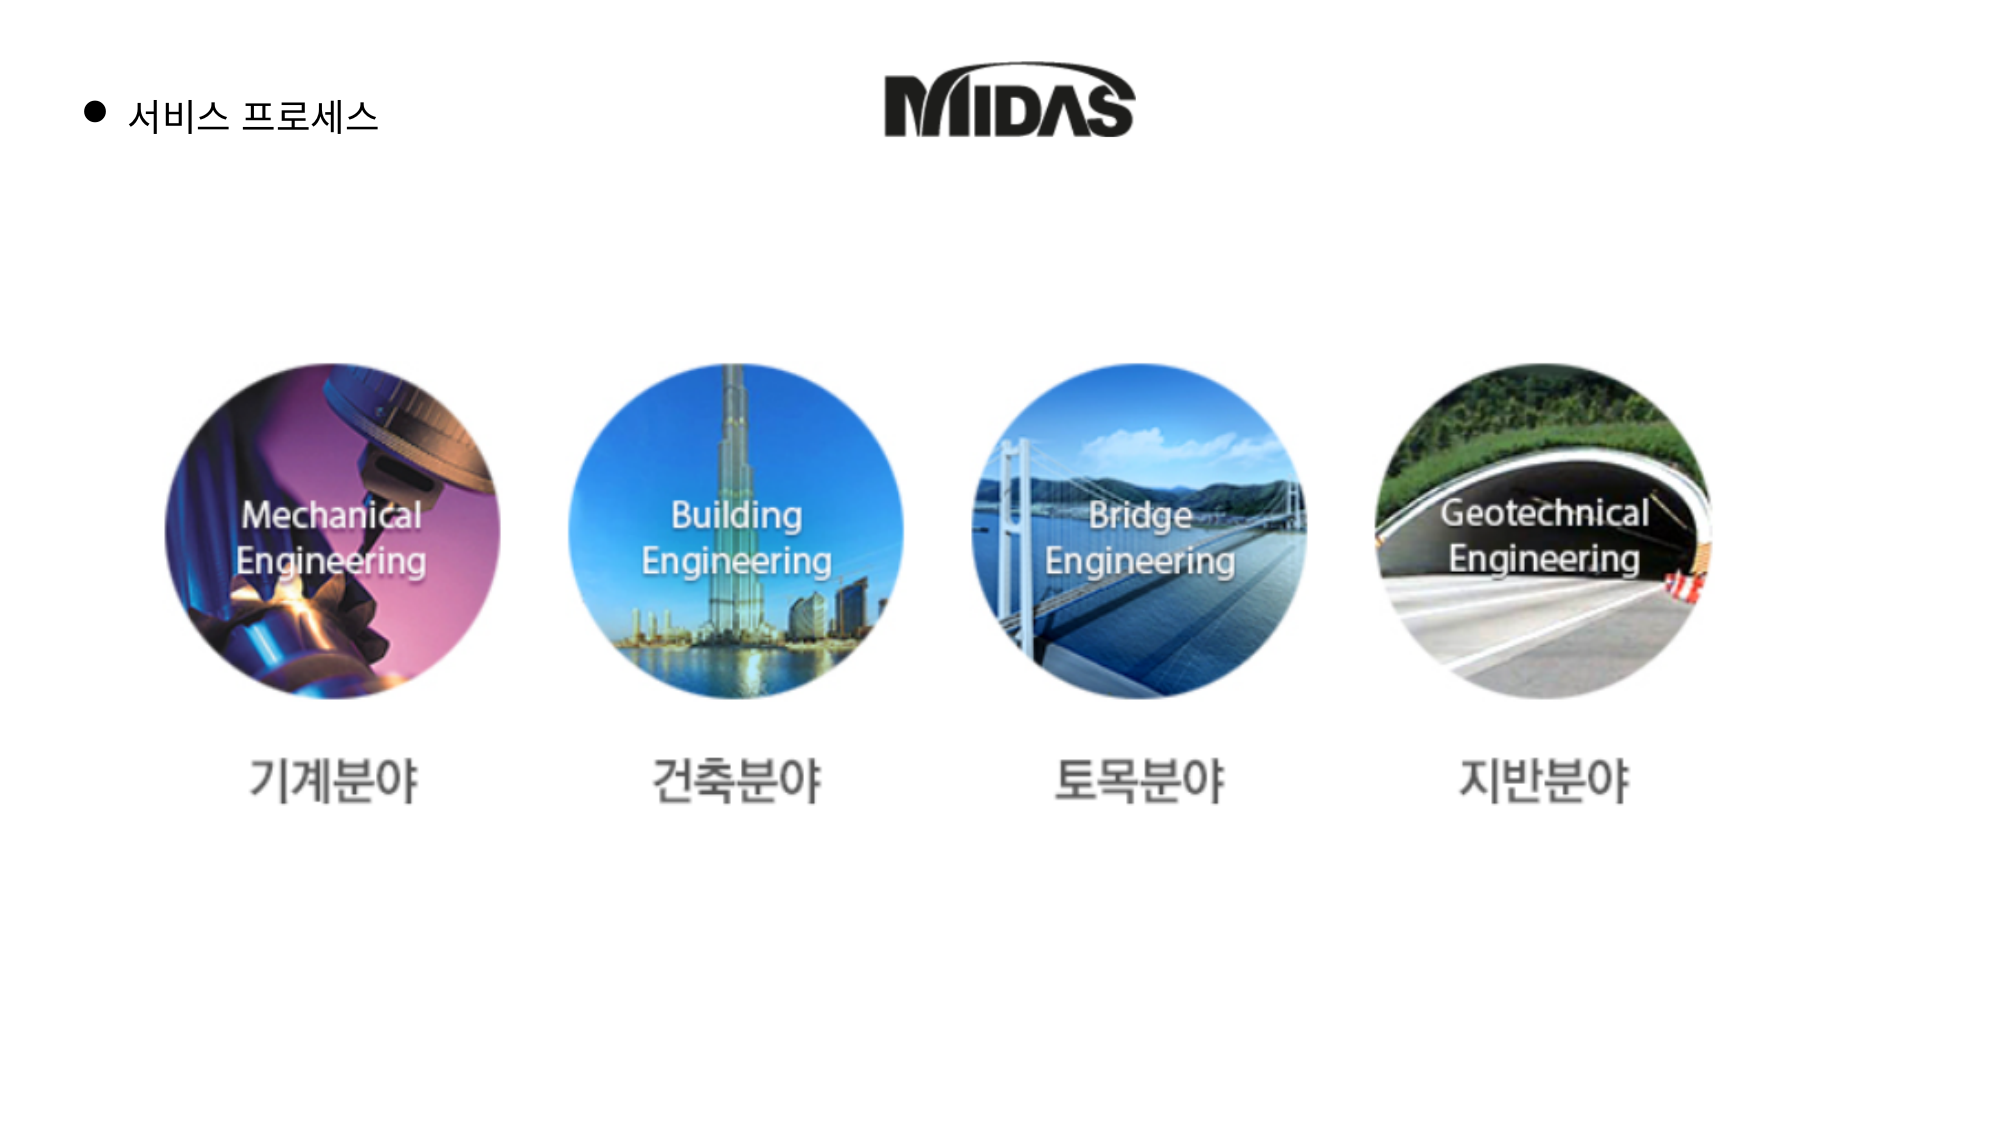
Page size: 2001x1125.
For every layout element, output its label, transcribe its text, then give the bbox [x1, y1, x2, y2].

picture [156, 329, 1744, 846]
picture [849, 50, 1151, 156]
text_box 서비스 프로세스 [66, 86, 395, 146]
